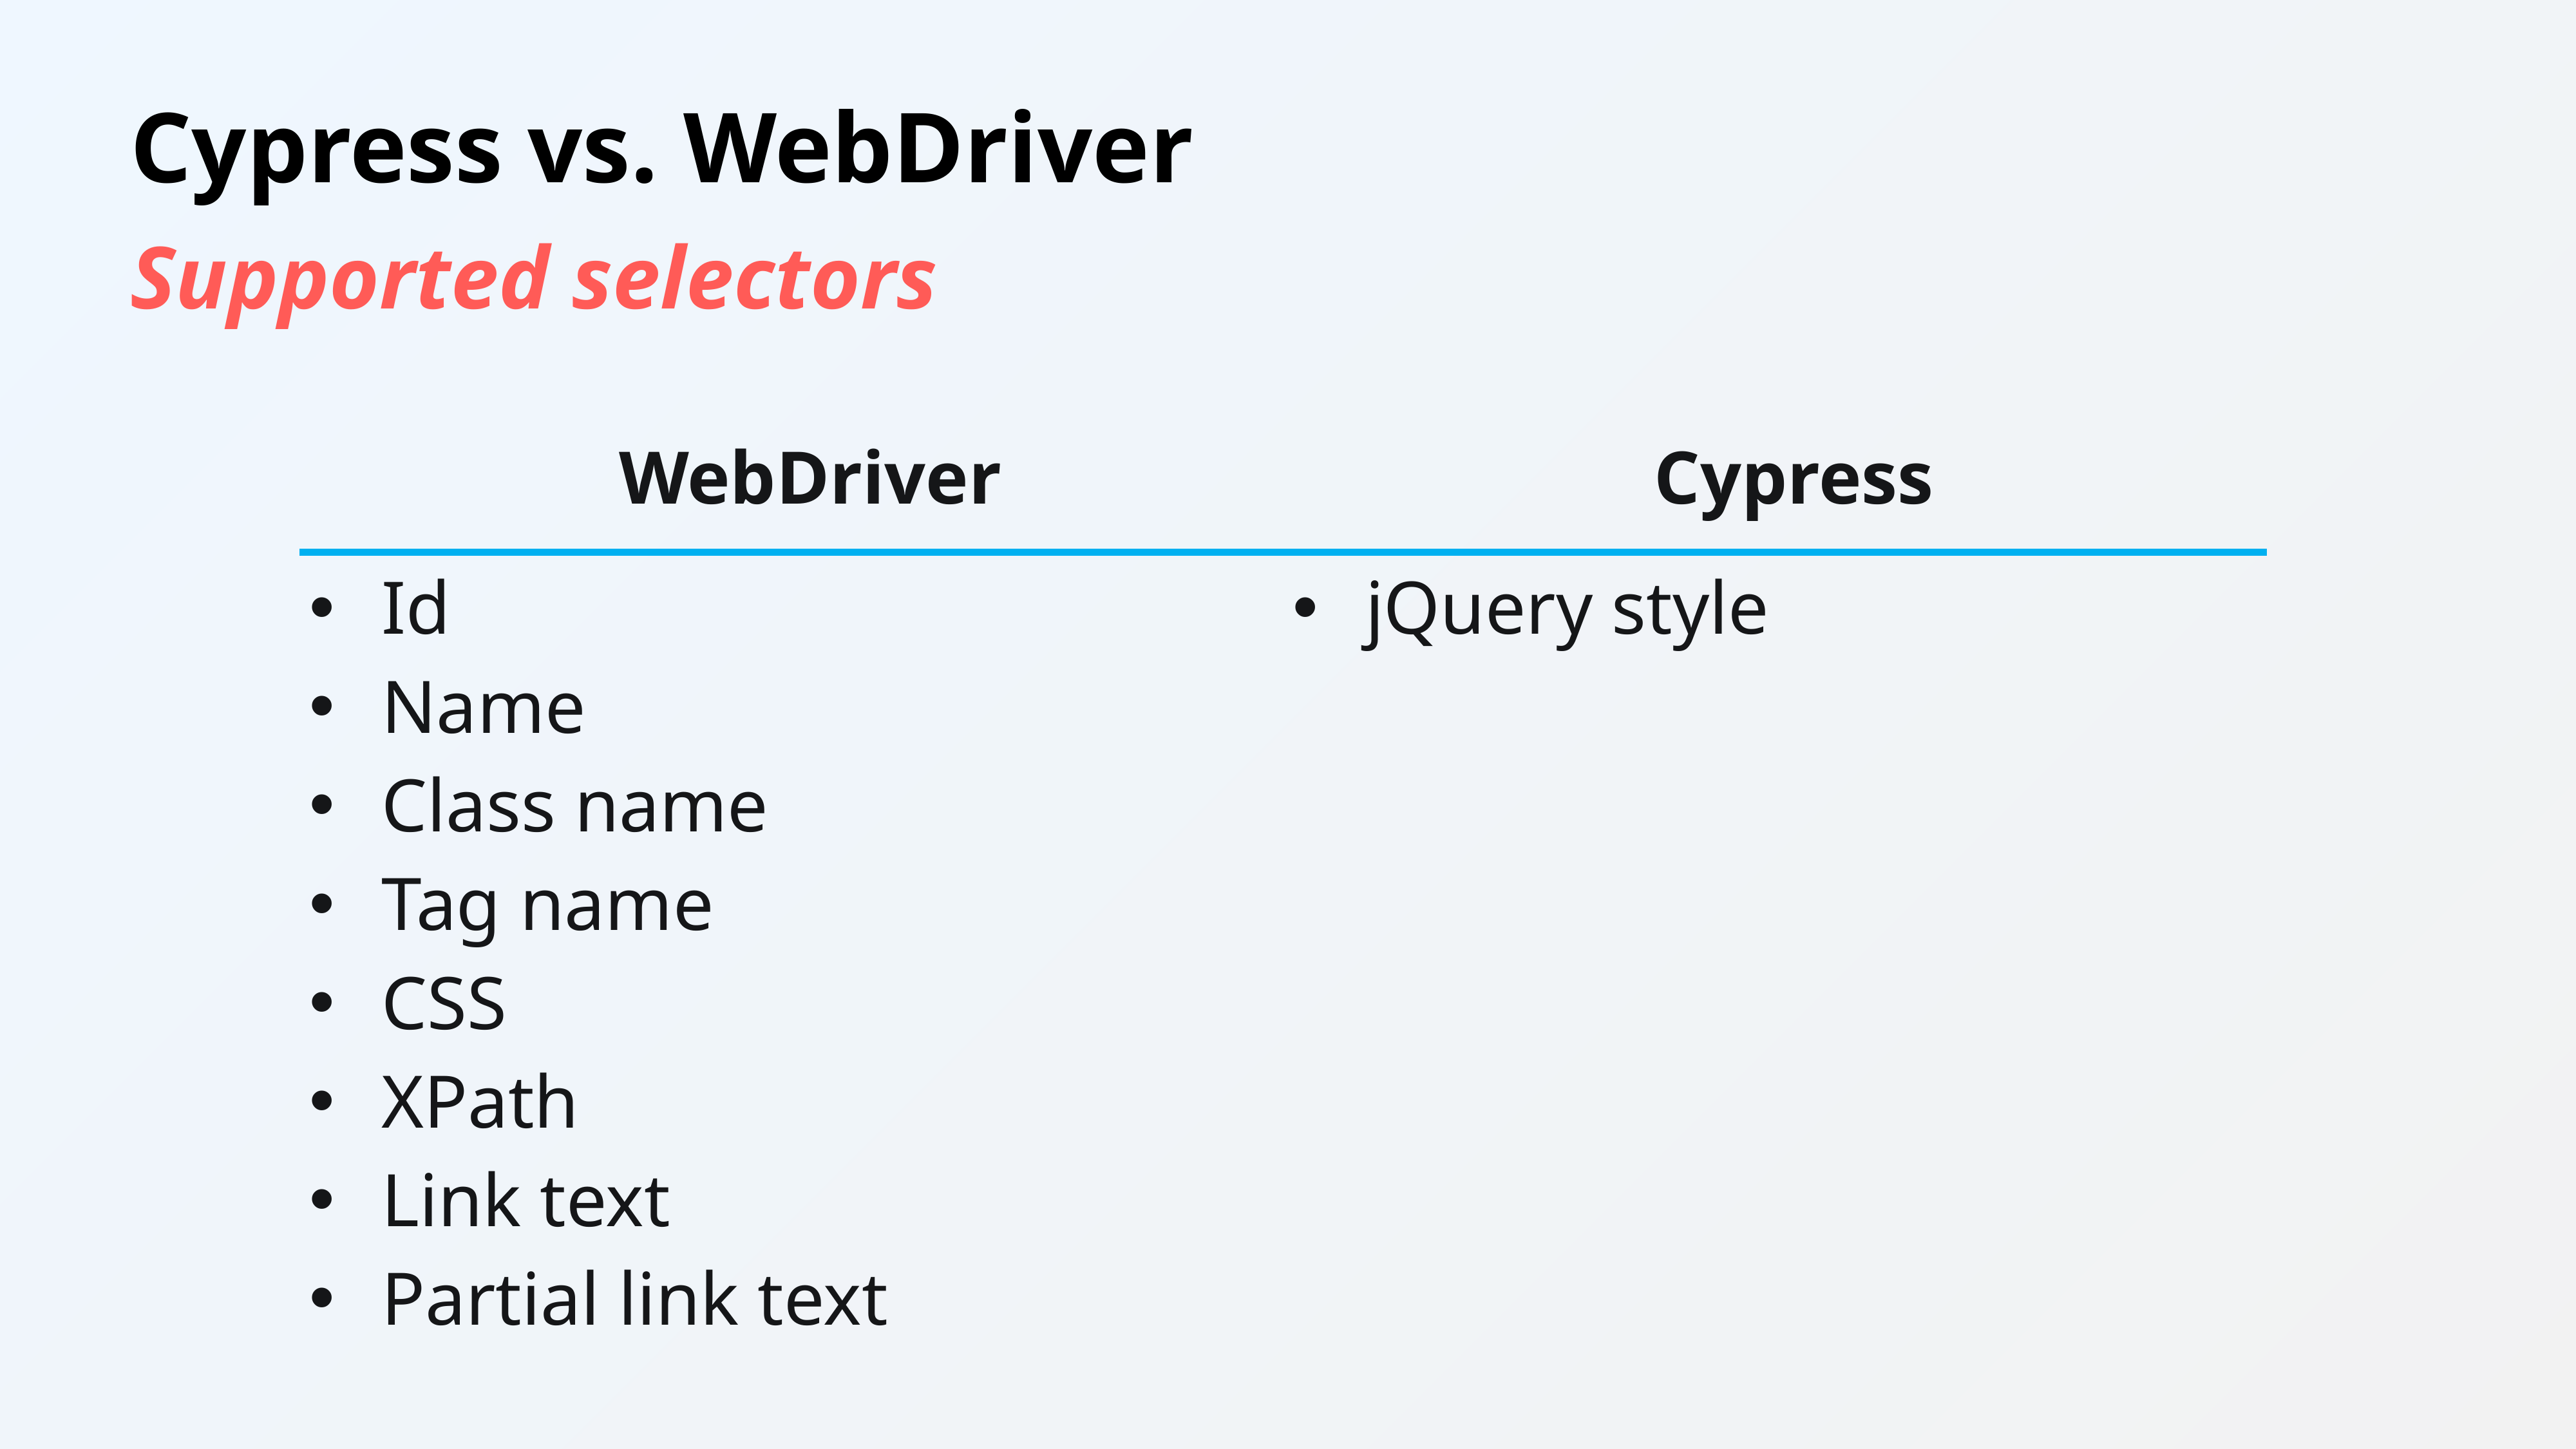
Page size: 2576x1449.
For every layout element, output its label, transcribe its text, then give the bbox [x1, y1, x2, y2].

table_cell jQuery style [1283, 556, 2267, 1351]
list Cypress vs. WebDriver Supported selectors [120, 74, 1461, 315]
table_header WebDriver [299, 400, 1283, 549]
table_cell Id Name Class name Tag name CSS XPath Link text Partial link text [299, 556, 1283, 1351]
table_header Cypress [1283, 400, 2267, 549]
